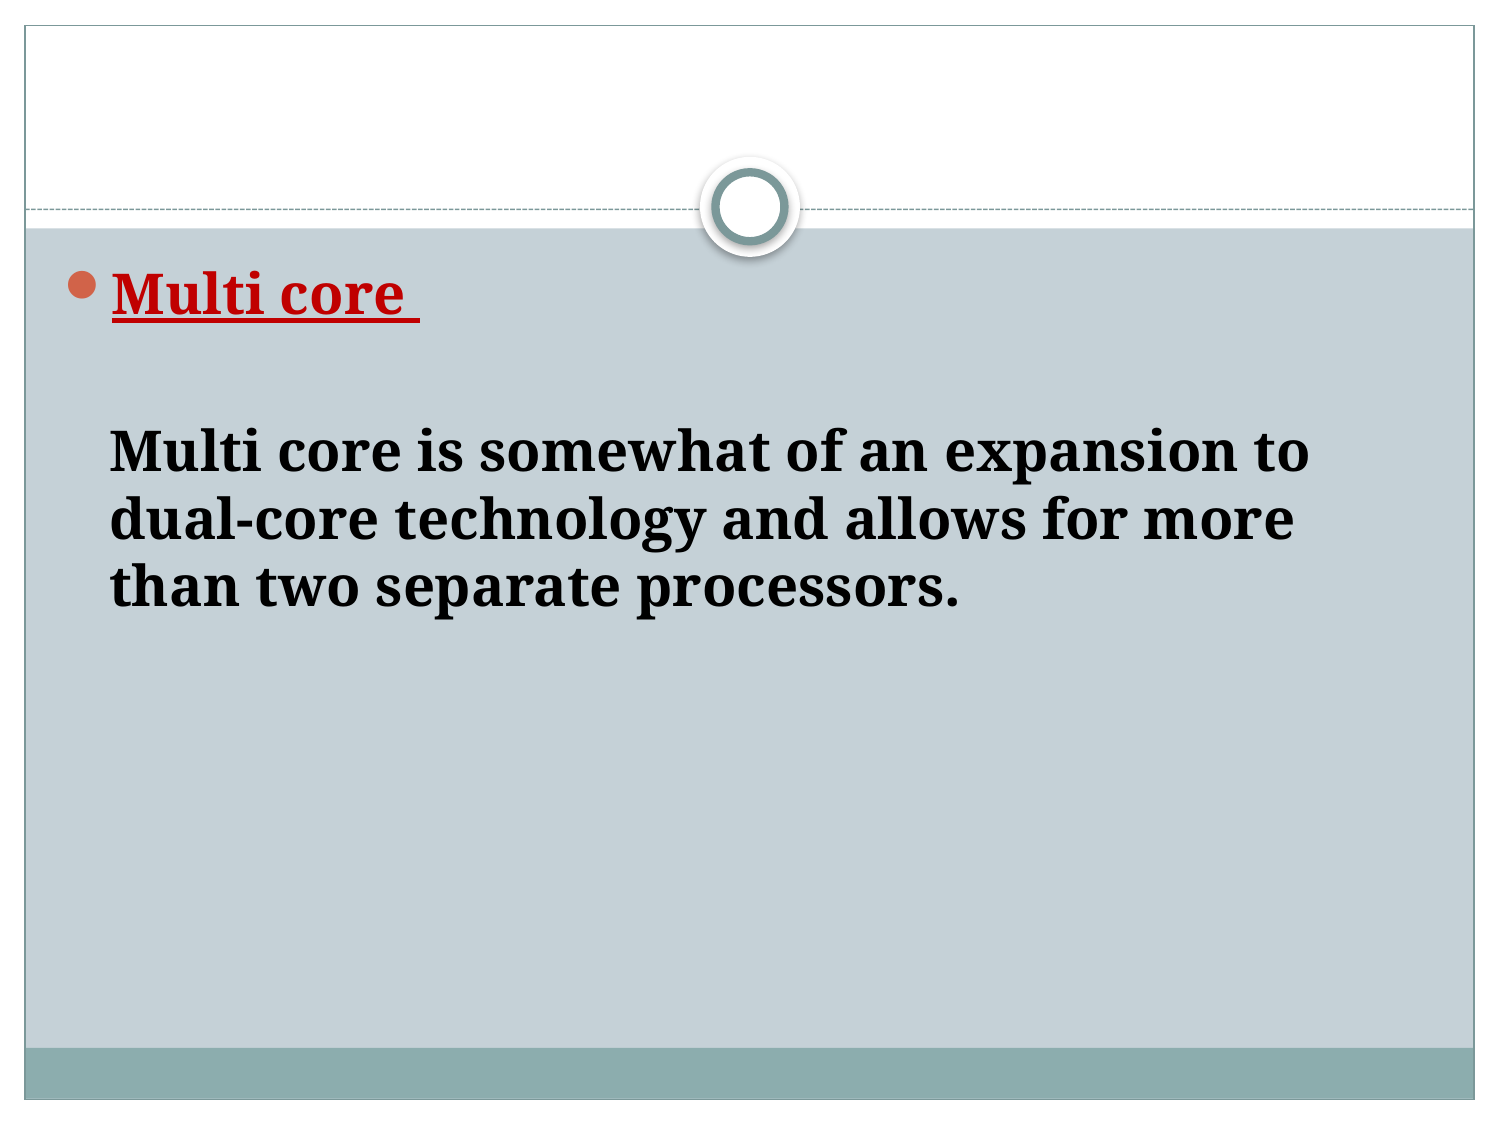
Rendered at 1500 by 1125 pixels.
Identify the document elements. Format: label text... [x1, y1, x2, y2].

list Multi core Multi core is somewhat of an expansion to dual-core technology and allows for more than two separate processors. [49, 250, 1445, 1001]
